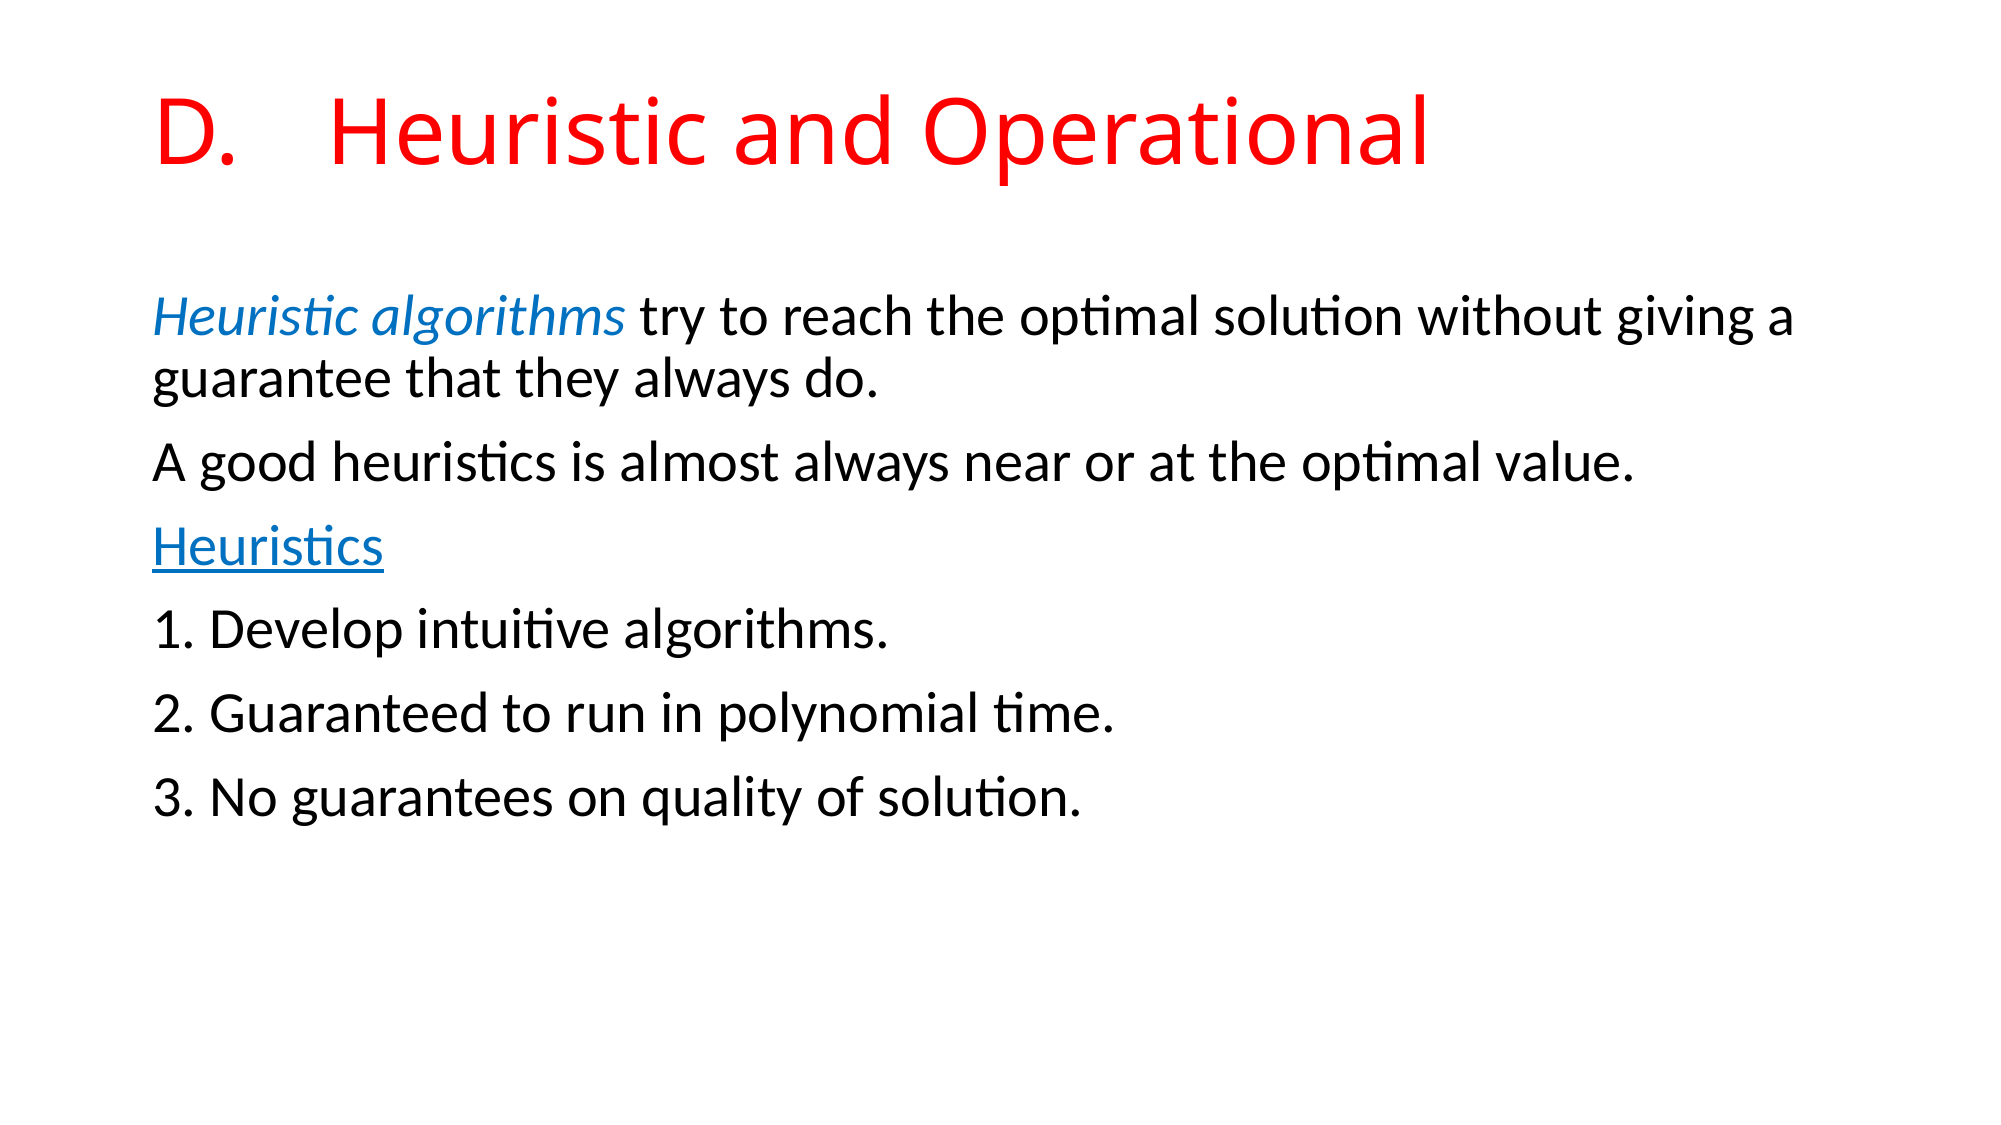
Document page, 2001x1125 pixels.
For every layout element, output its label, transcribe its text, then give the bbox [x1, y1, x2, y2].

list Heuristic algorithms try to reach the optimal solution without giving a guarantee that they always do. A good heuristics is almost always near or at the optimal value. Heuristics 1. Develop intuitive algorithms. 2. Guaranteed to run in polynomial time. 3. No guarantees on quality of solution. [137, 277, 1863, 1076]
title D. Heuristic and Operational [137, 59, 1863, 210]
